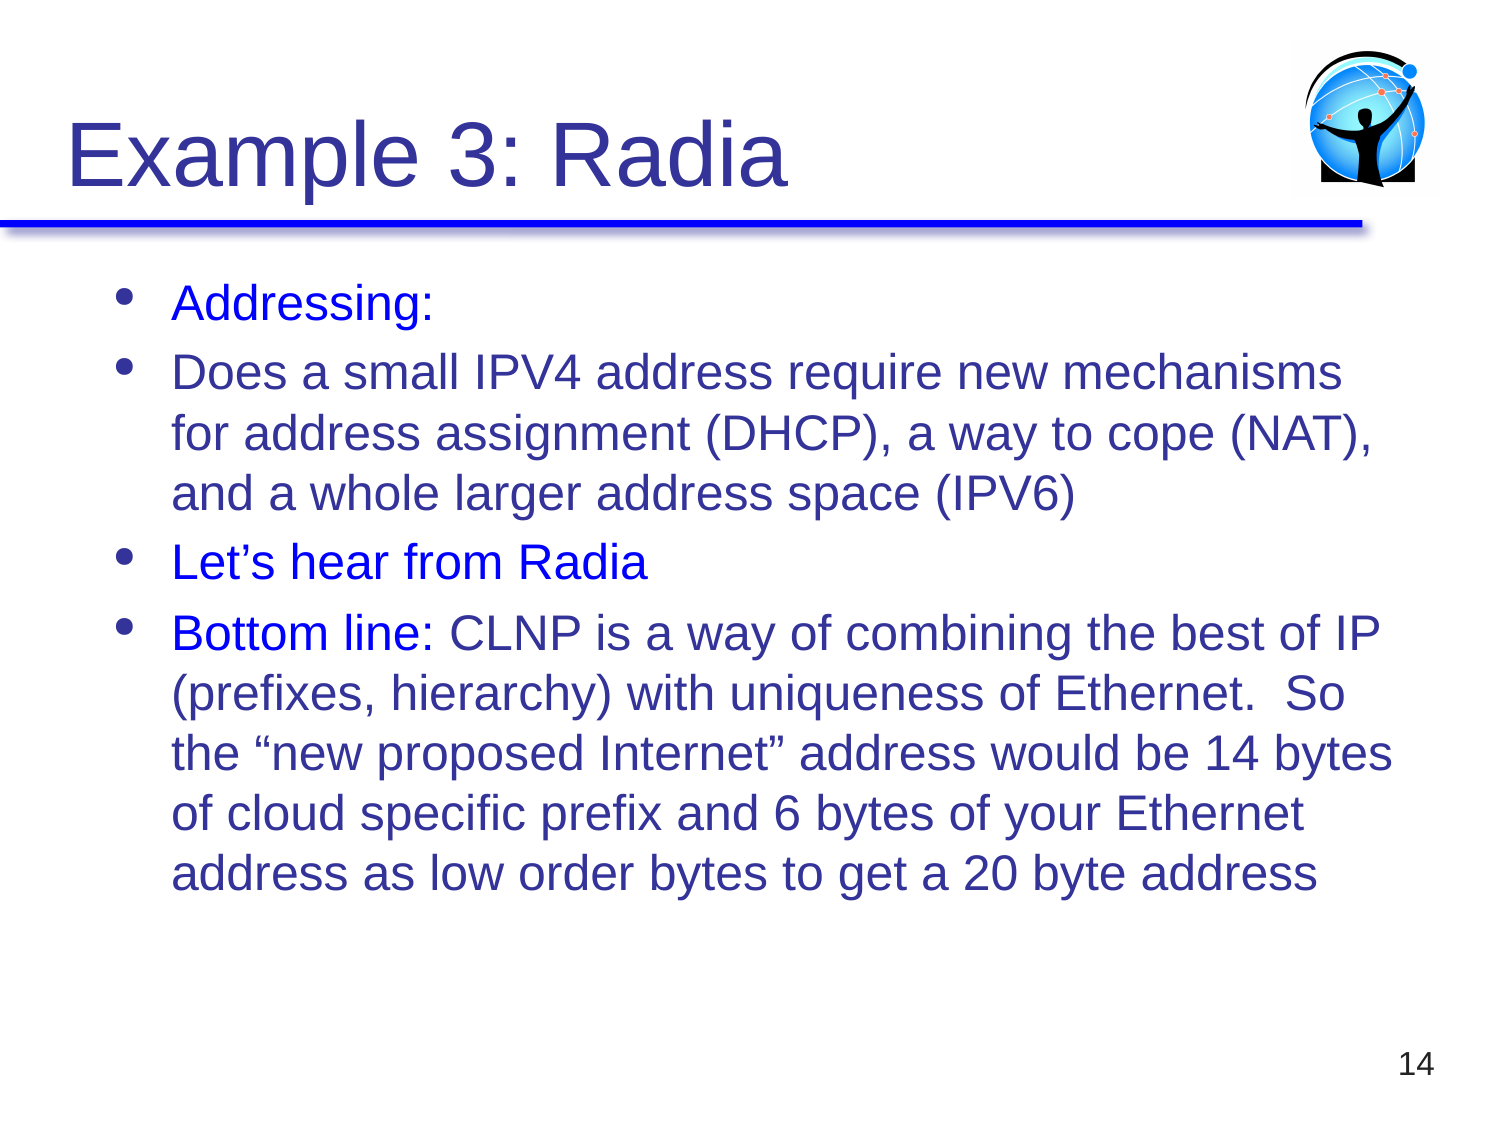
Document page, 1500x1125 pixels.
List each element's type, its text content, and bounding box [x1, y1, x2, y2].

title Example 3: Radia [49, 24, 1451, 213]
list Addressing: Does a small IPV4 address require new mechanisms for address assignment (DHCP), a way to cope (NAT), and a whole larger address space (IPV6) Let’s hear from Radia Bottom line: CLNP is a way of combining the best of IP (prefixes, hierarchy) with uniqueness of Ethernet. So the “new proposed Internet” address would be 14 bytes of cloud specific prefix and 6 bytes of your Ethernet address as low order bytes to get a 20 byte address [99, 262, 1416, 978]
slide_number 14 [1349, 1024, 1451, 1101]
